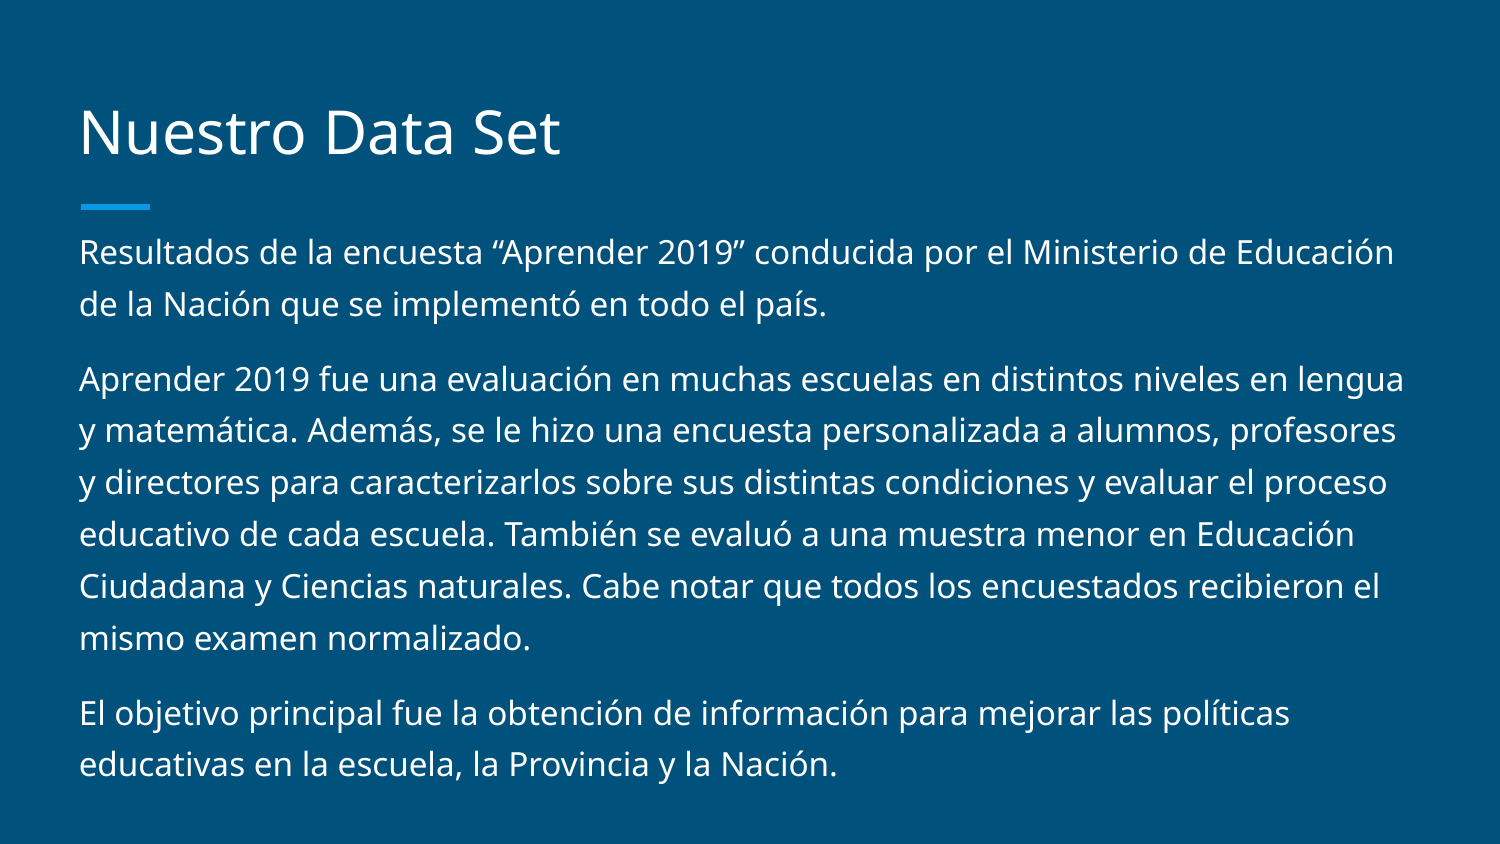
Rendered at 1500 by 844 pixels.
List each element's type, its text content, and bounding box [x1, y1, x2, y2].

list Resultados de la encuesta “Aprender 2019” conducida por el Ministerio de Educación de la Nación que se implementó en todo el país. Aprender 2019 fue una evaluación en muchas escuelas en distintos niveles en lengua y matemática. Además, se le hizo una encuesta personalizada a alumnos, profesores y directores para caracterizarlos sobre sus distintas condiciones y evaluar el proceso educativo de cada escuela. También se evaluó a una muestra menor en Educación Ciudadana y Ciencias naturales. Cabe notar que todos los encuestados recibieron el mismo examen normalizado. El objetivo principal fue la obtención de información para mejorar las políticas educativas en la escuela, la Provincia y la Nación. [63, 207, 1437, 804]
title Nuestro Data Set [63, 75, 1437, 188]
